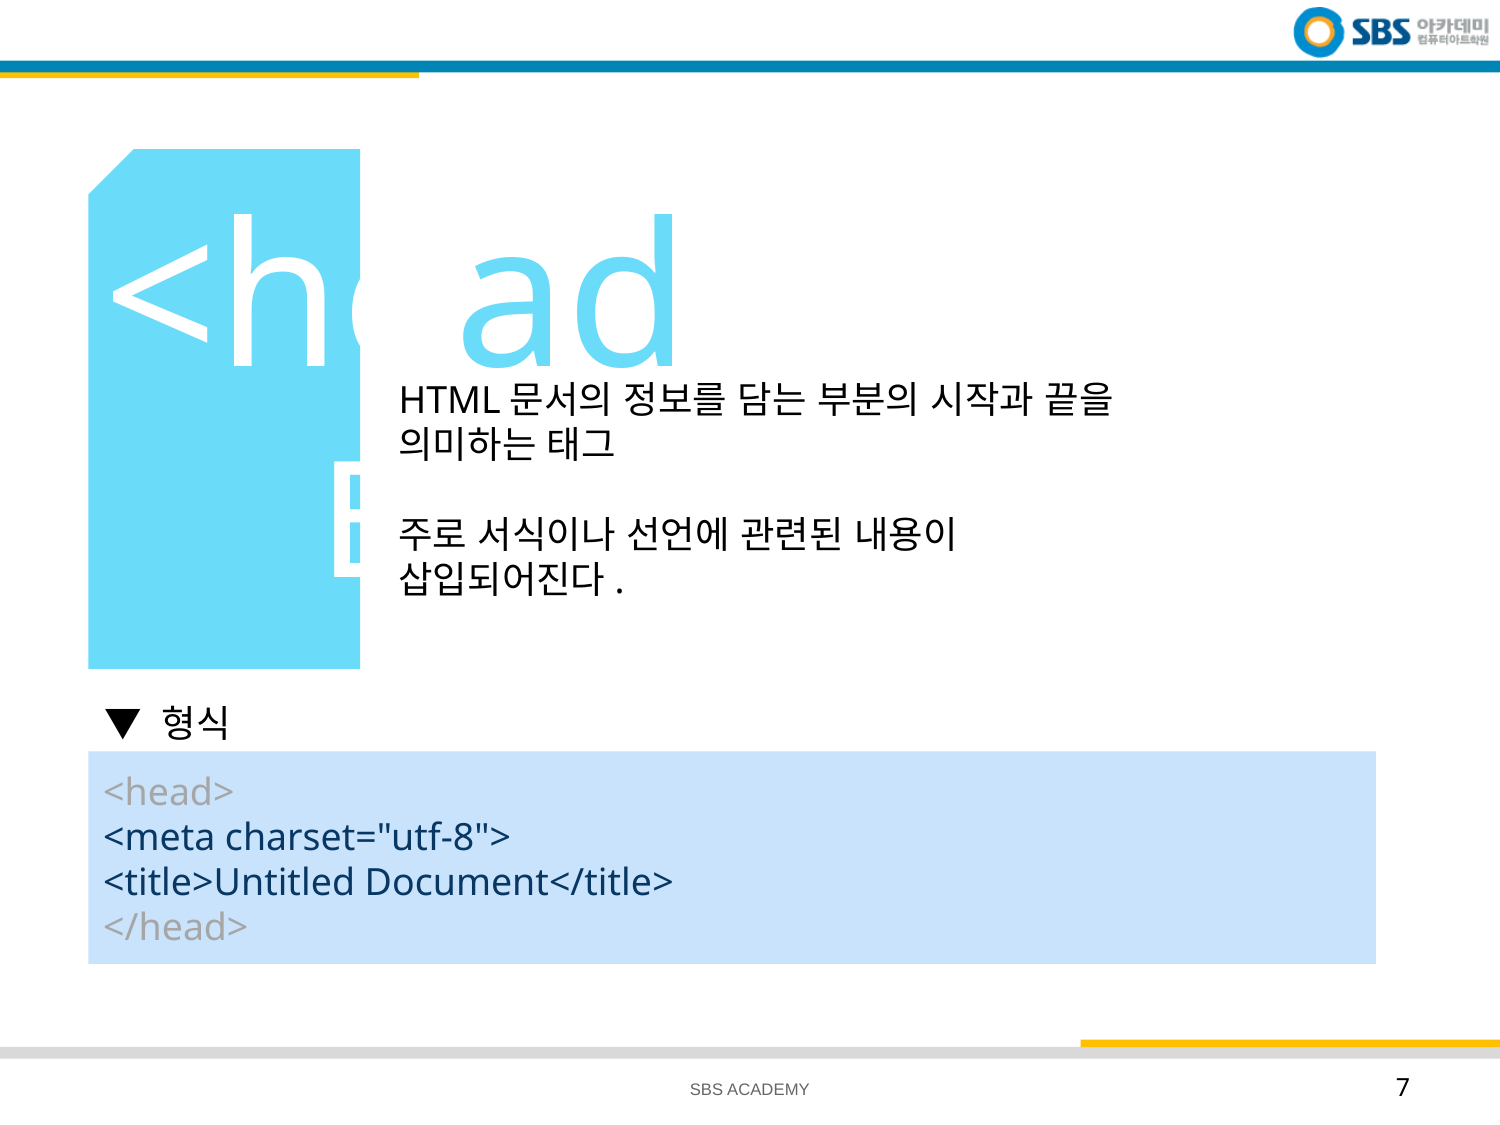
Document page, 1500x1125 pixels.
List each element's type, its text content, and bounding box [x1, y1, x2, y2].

picture [1293, 7, 1490, 60]
title <head> 태그 [88, 208, 783, 604]
slide_number 7 [1074, 1058, 1425, 1119]
footer SBS ACADEMY [512, 1058, 988, 1119]
text_box ▼ 형식 [90, 692, 423, 749]
text_box <head> <meta charset="utf-8"> <title>Untitled Document</title> </head> [86, 749, 1378, 966]
text_box HTML문서의 정보를 담는 부분의 시작과 끝을 의미하는 태그 주로 서식이나 선언에 관련된 내용이 삽입되어진다. [383, 369, 1176, 609]
picture [1305, 17, 1335, 47]
text_box [86, 146, 363, 671]
